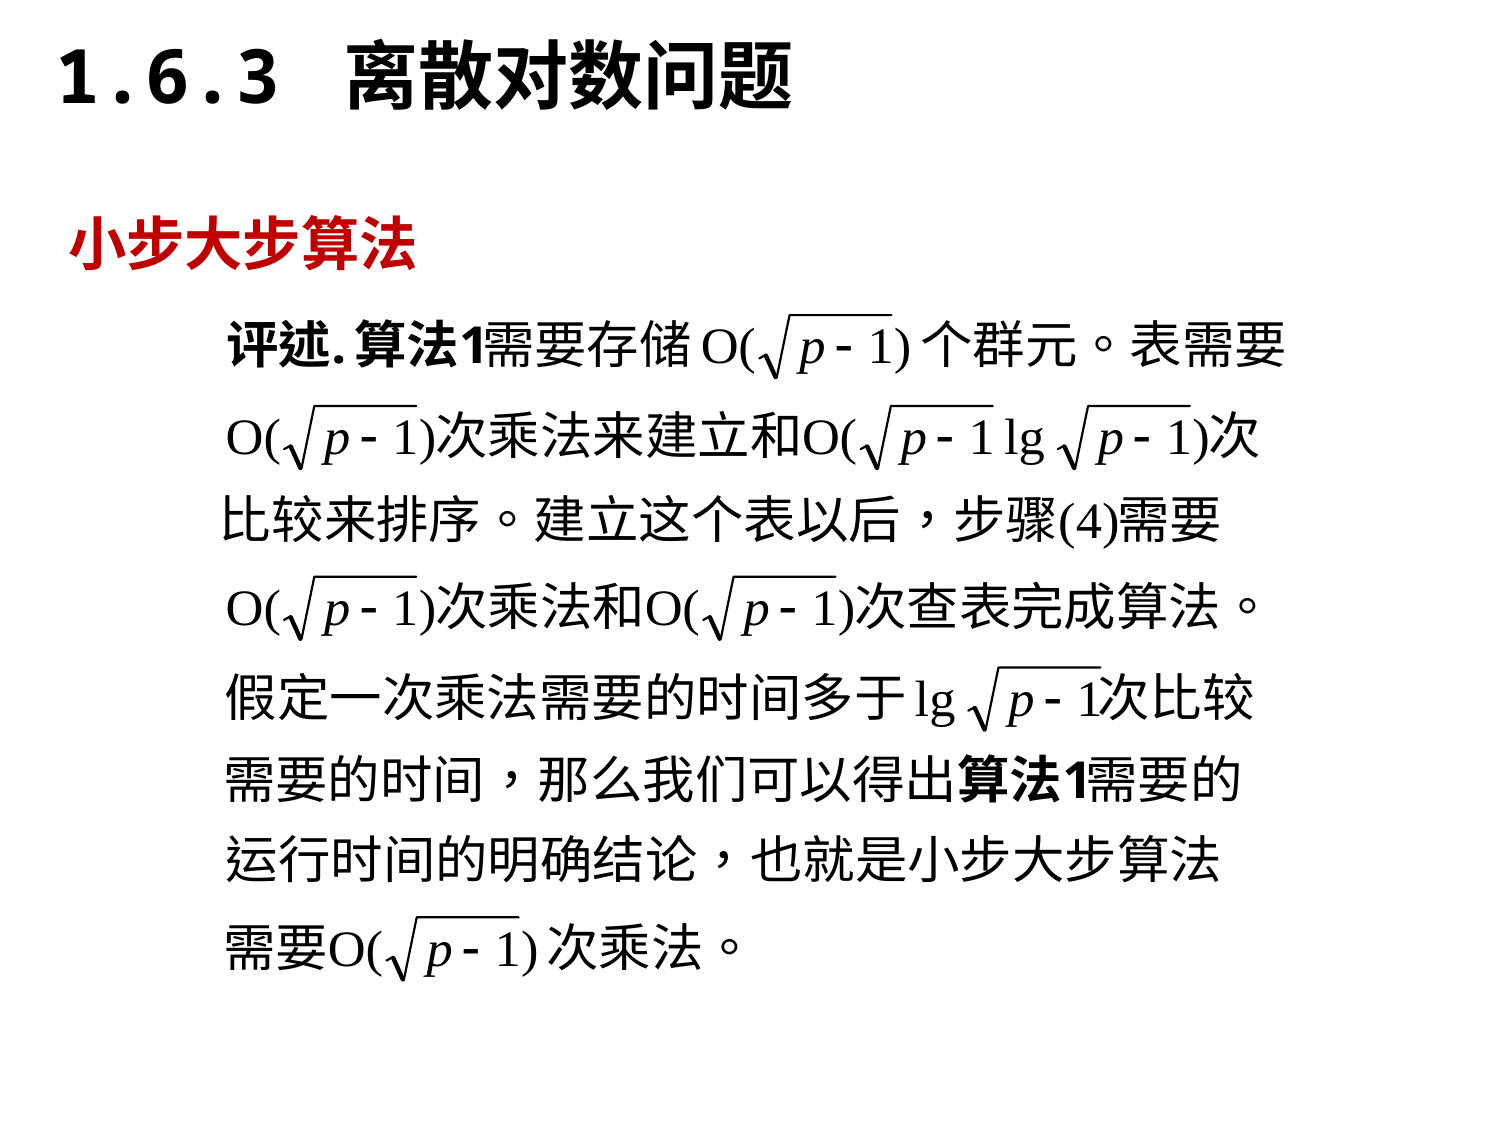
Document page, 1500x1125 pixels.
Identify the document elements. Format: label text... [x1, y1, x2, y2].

text_box 小步大步算法 [53, 207, 1069, 303]
text_box 1.6.3 离散对数问题 [41, 31, 1034, 126]
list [218, 302, 1294, 994]
